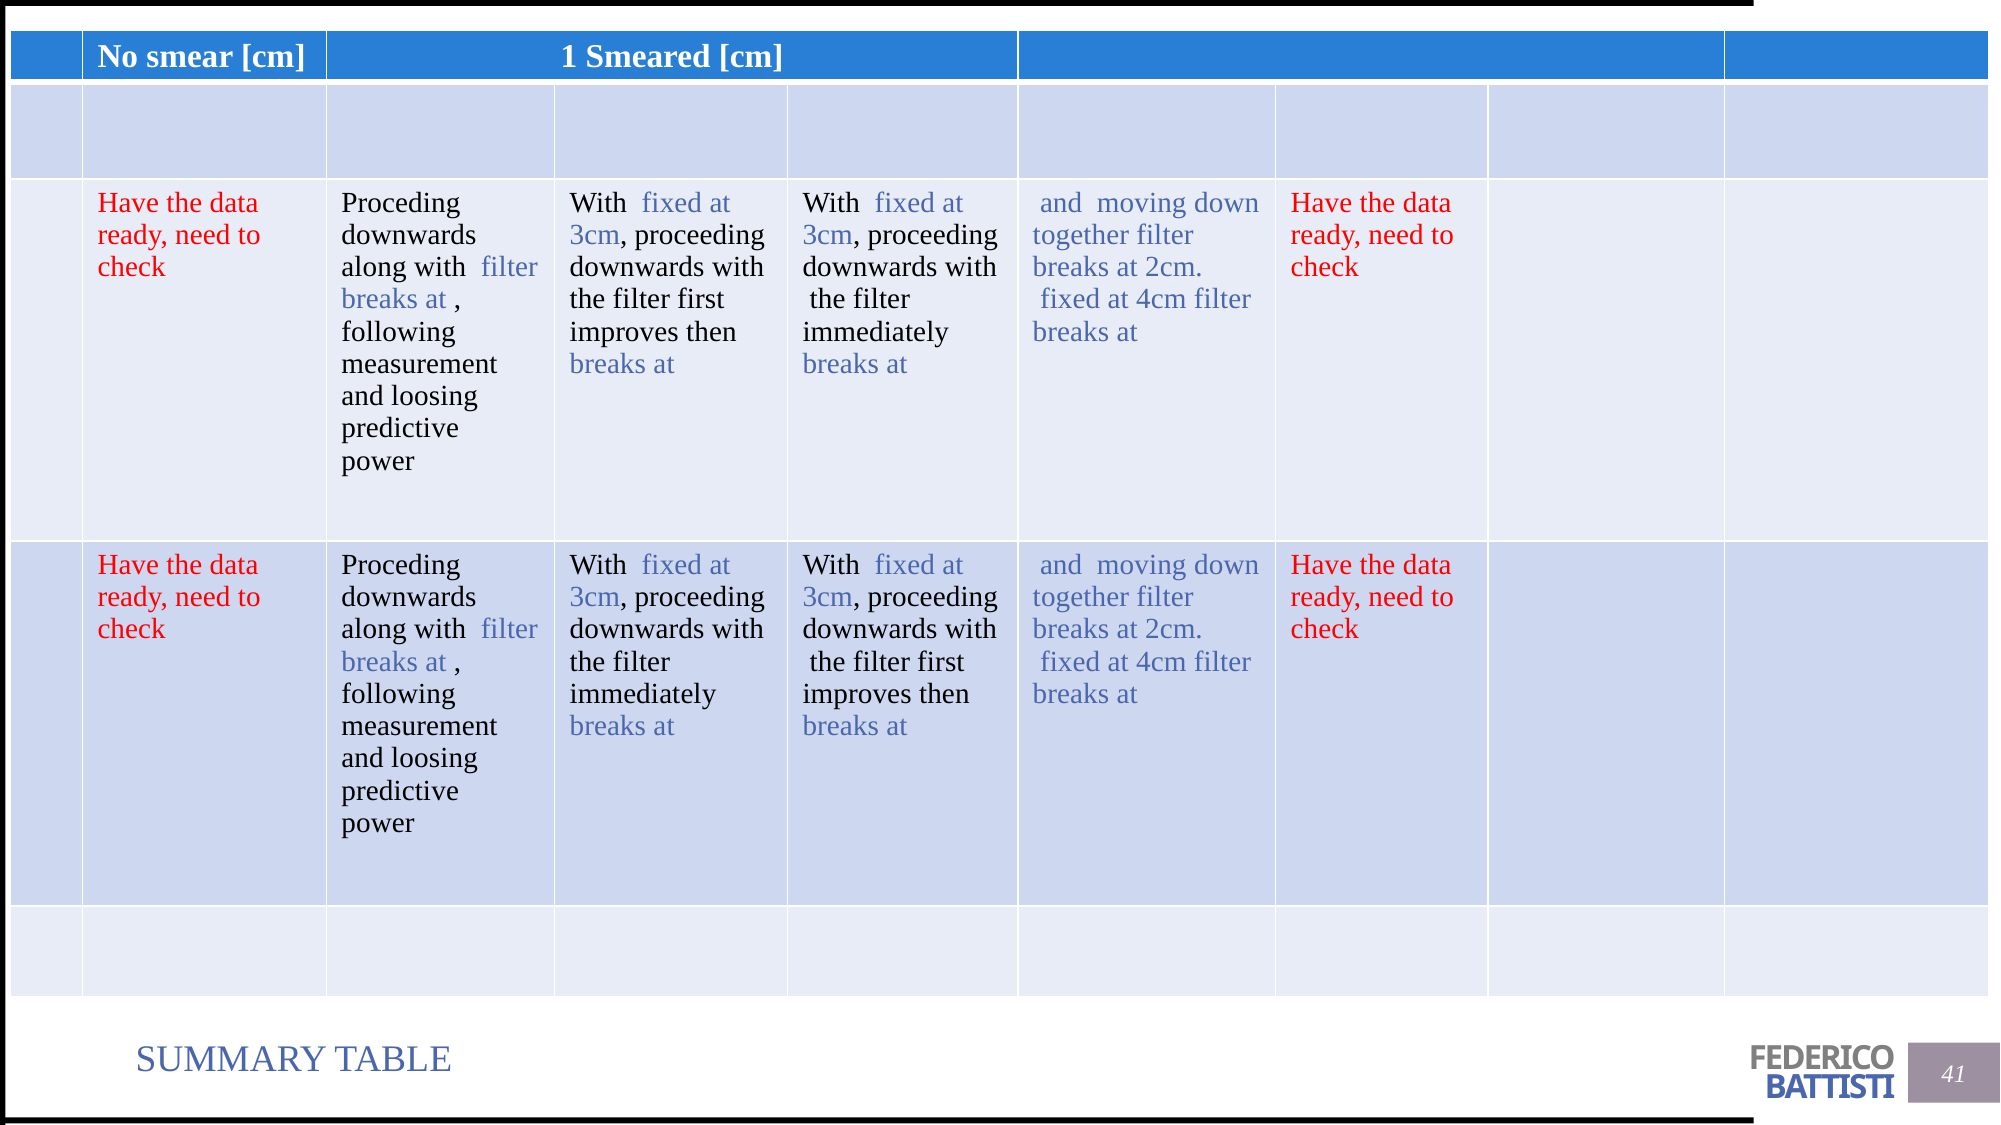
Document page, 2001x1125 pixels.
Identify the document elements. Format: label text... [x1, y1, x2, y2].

slide_number 41 [1931, 1050, 1977, 1096]
text_box SUMMARY TABLE [120, 1026, 925, 1086]
